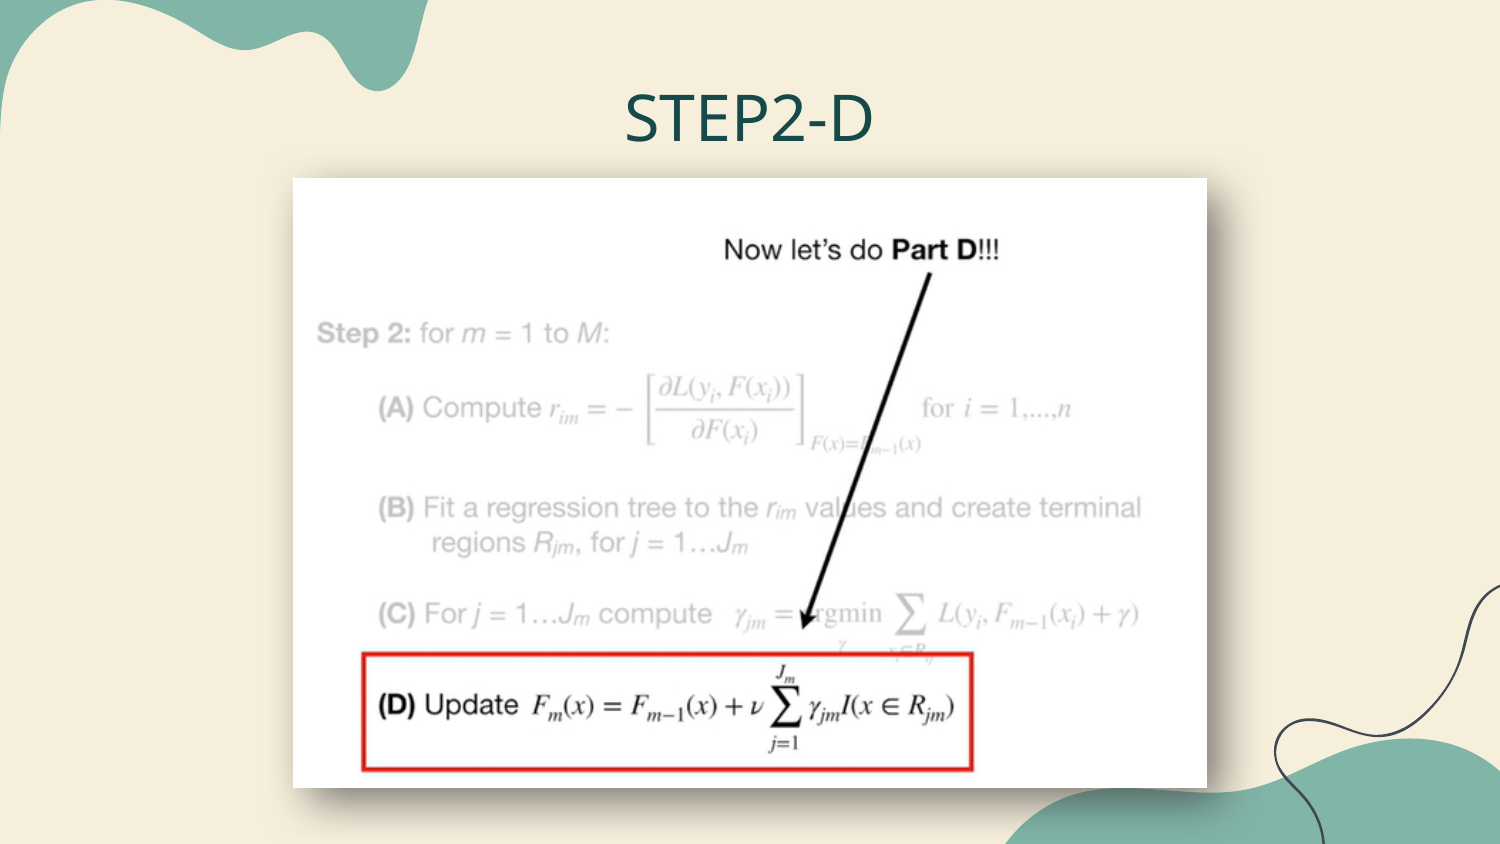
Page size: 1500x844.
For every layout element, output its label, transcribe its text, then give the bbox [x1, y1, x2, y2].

title STEP2-D [116, 77, 1383, 152]
picture [293, 178, 1207, 788]
